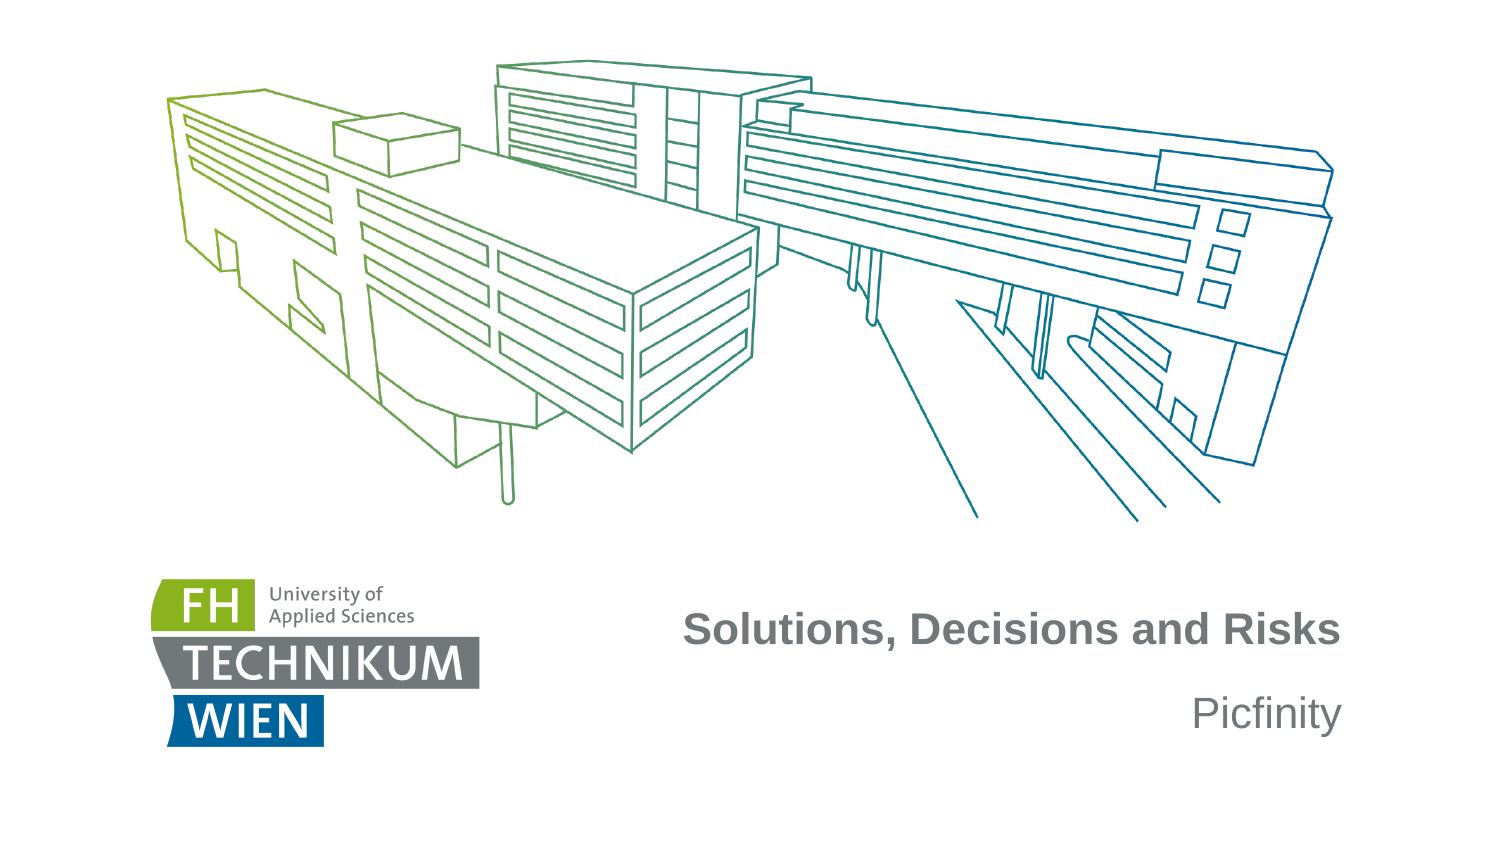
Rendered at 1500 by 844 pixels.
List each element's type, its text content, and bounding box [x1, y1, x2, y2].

picture [100, 0, 1358, 799]
list Picfinity [501, 686, 1358, 745]
title Solutions, Decisions and Risks [501, 587, 1358, 675]
